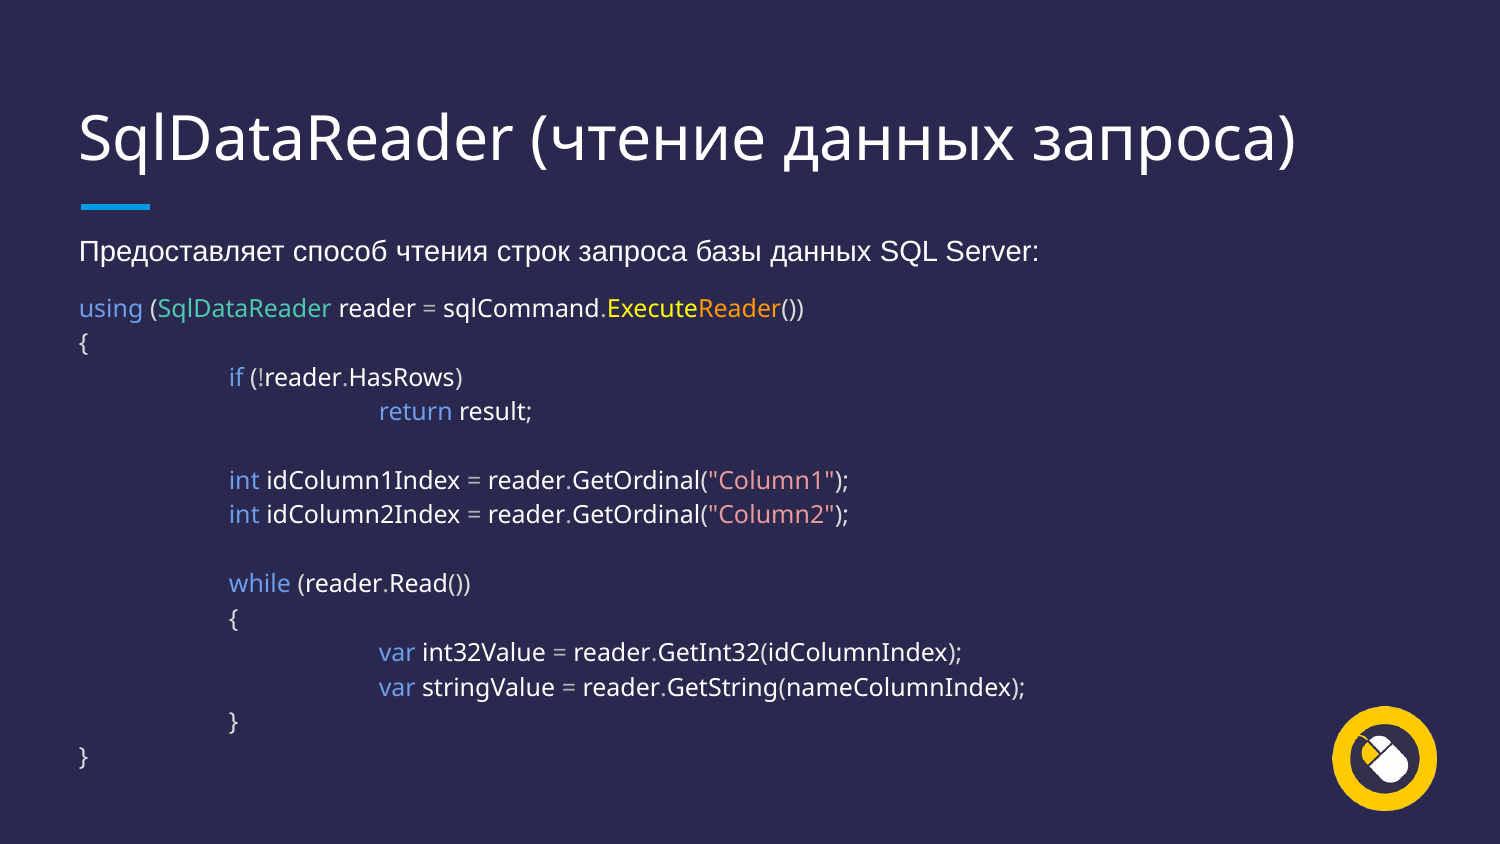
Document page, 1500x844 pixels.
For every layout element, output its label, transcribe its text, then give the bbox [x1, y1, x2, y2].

list Предоставляет способ чтения строк запроса базы данных SQL Server: using (SqlDataReader reader = sqlCommand.ExecuteReader()) { if (!reader.HasRows) return result; int idColumn1Index = reader.GetOrdinal("Column1"); int idColumn2Index = reader.GetOrdinal("Column2"); while (reader.Read()) { var int32Value = reader.GetInt32(idColumnIndex); var stringValue = reader.GetString(nameColumnIndex); } } [63, 211, 1437, 844]
title SqlDataReader (чтение данных запроса) [63, 75, 1437, 188]
picture [1332, 706, 1437, 811]
